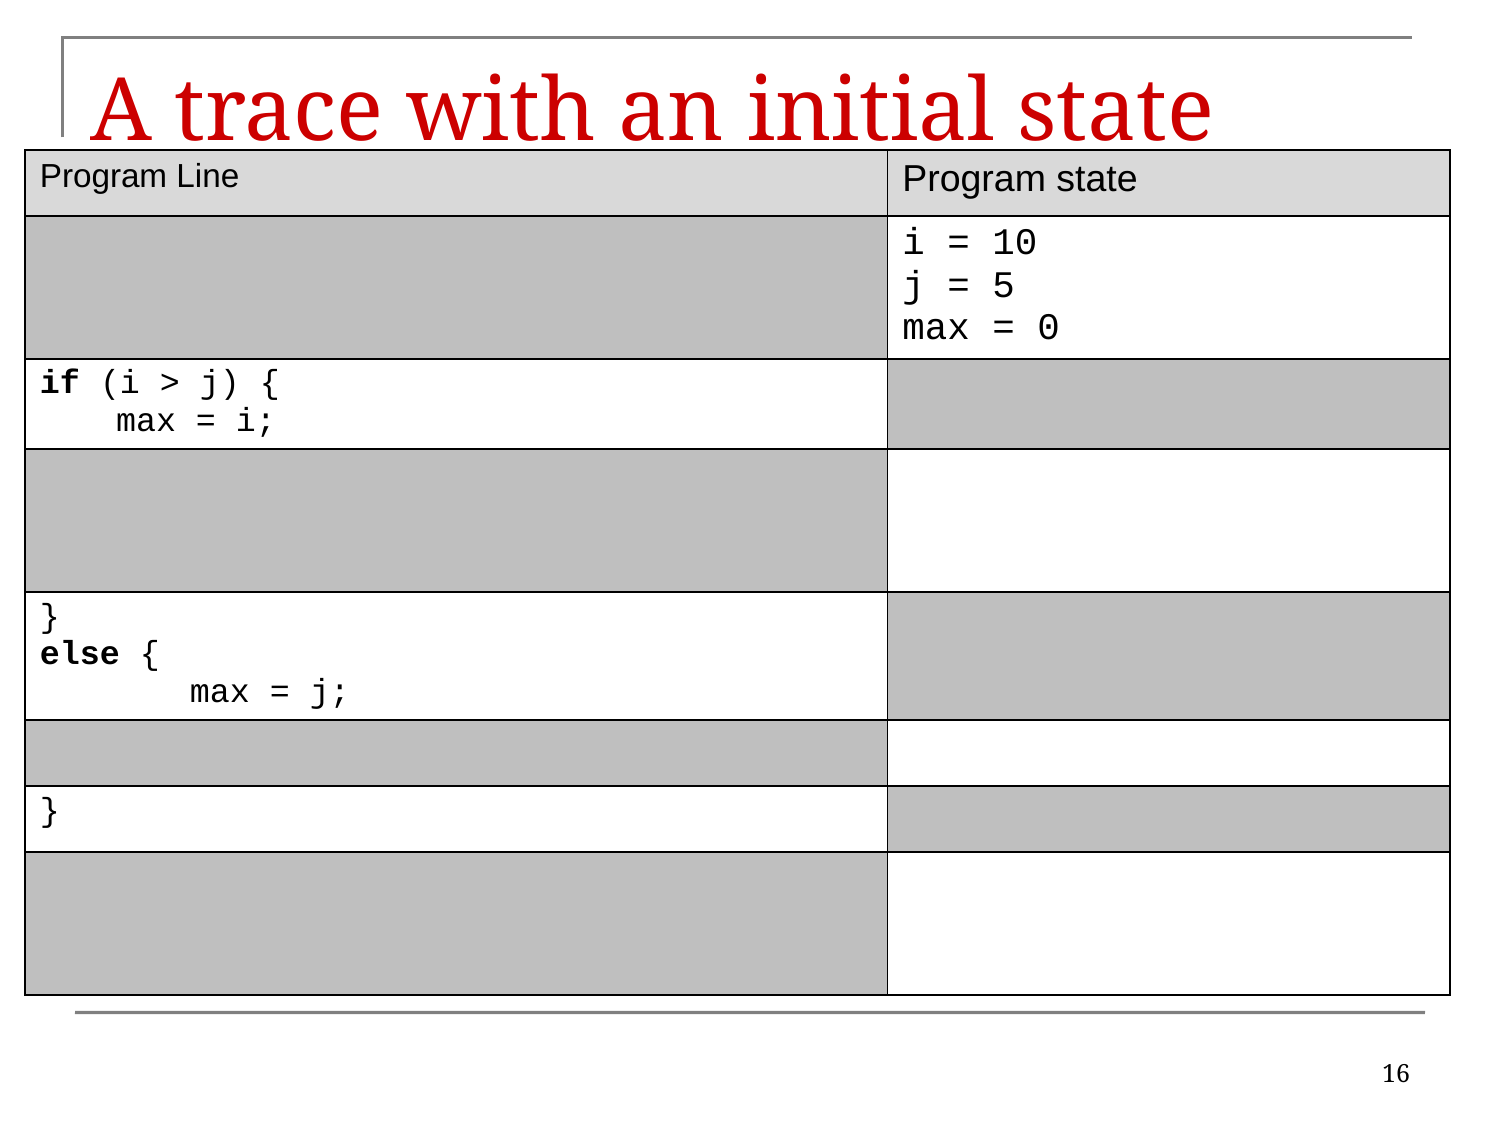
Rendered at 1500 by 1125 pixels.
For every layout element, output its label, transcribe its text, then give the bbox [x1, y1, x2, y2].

title A trace with an initial state [74, 45, 1426, 149]
table_header Program state [888, 151, 1449, 215]
table_cell [26, 217, 887, 358]
table_cell [888, 593, 1449, 719]
table_cell [26, 450, 887, 591]
table_cell [26, 721, 887, 785]
table_cell [888, 853, 1449, 994]
table_cell i = 10 j = 5 max = 0 [888, 217, 1449, 358]
table_cell if (i > j) { max = i; [26, 360, 887, 448]
table_cell } [26, 787, 887, 851]
table_cell [888, 721, 1449, 785]
table_cell [888, 787, 1449, 851]
table_cell [888, 450, 1449, 591]
table_cell } else { max = j; [26, 593, 887, 719]
table_cell [888, 360, 1449, 448]
table_cell [26, 853, 887, 994]
table_header Program Line [26, 151, 887, 215]
slide_number 16 [1074, 1023, 1426, 1100]
